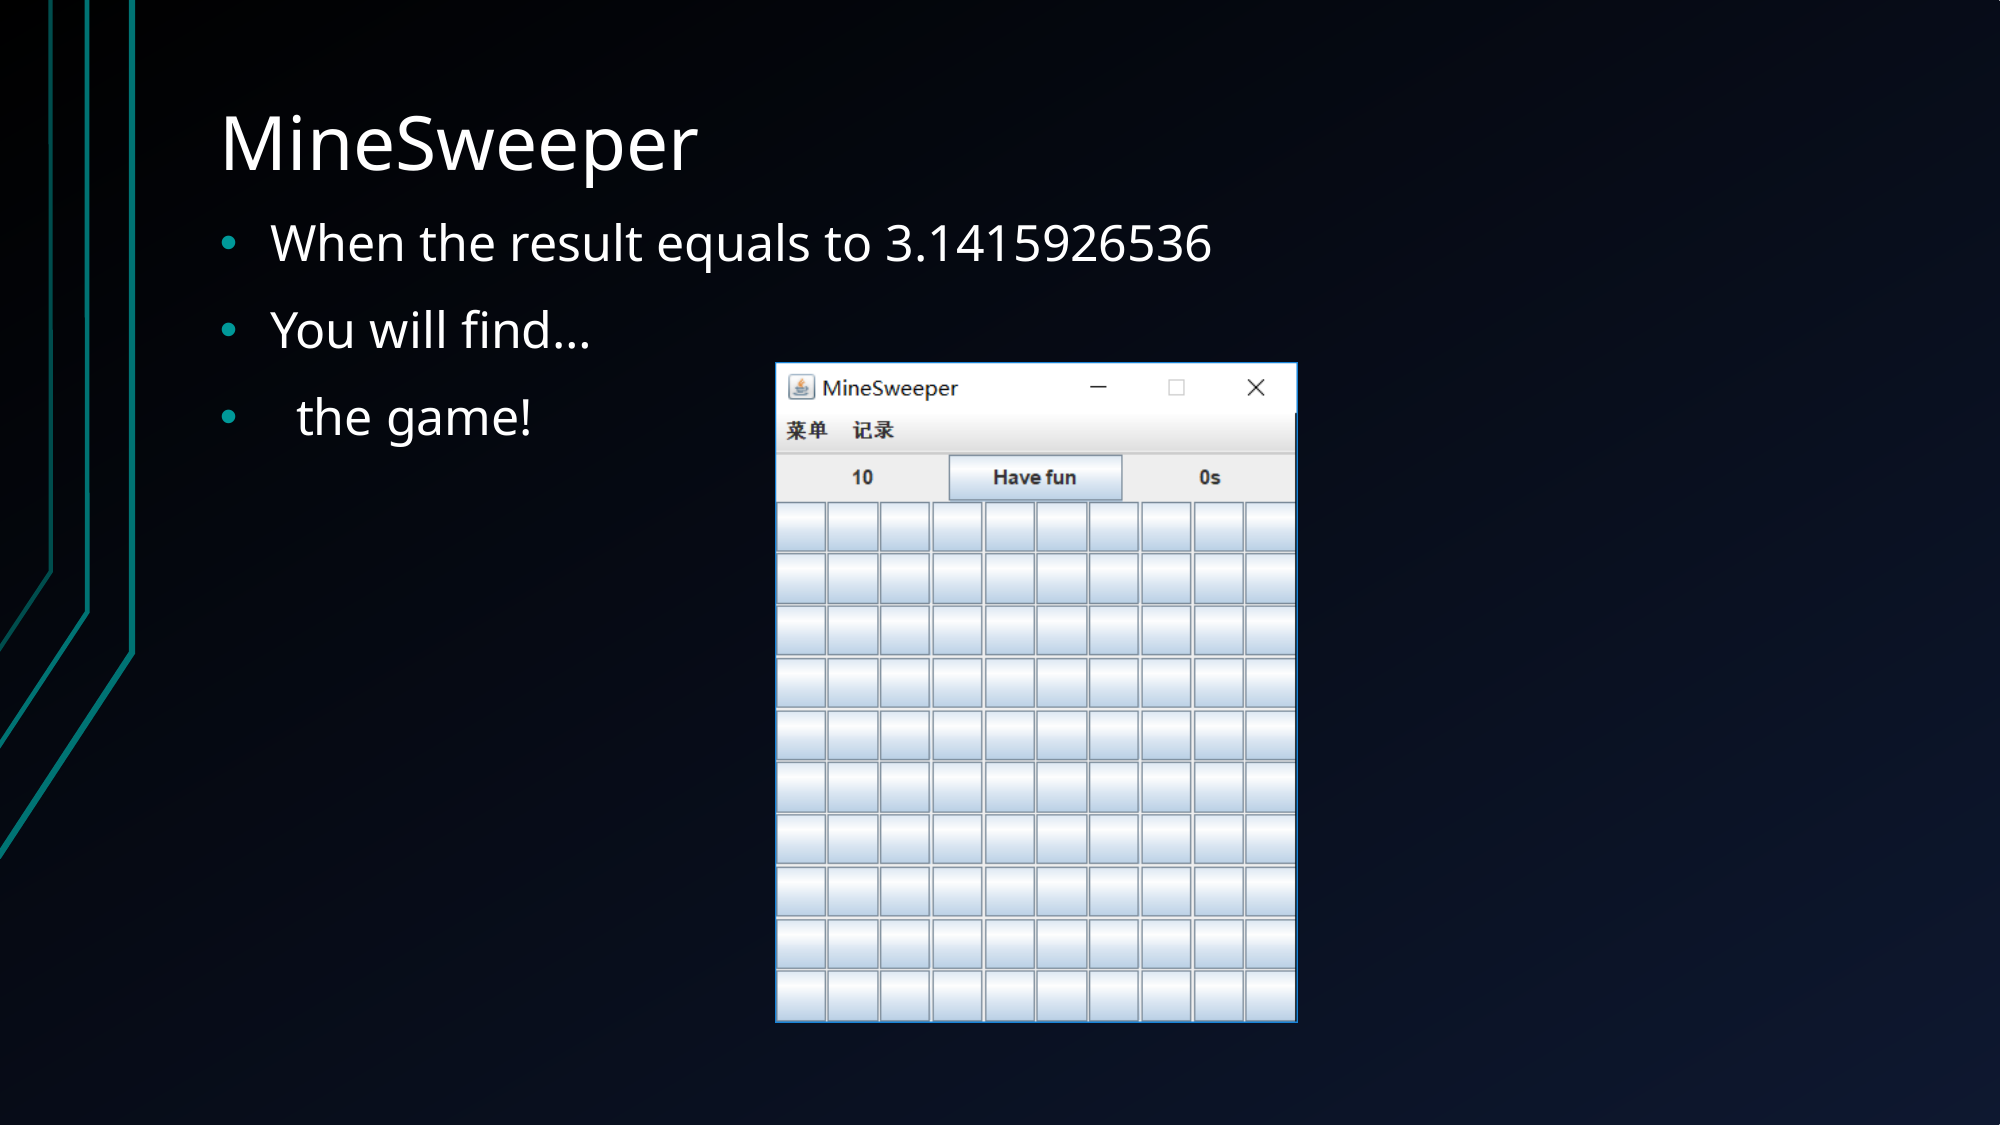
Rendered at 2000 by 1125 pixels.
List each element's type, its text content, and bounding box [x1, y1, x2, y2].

list When the result equals to 3.1415926536 You will find… the game! [199, 208, 1900, 1012]
picture [775, 361, 1298, 1024]
title MineSweeper [199, 45, 1900, 197]
